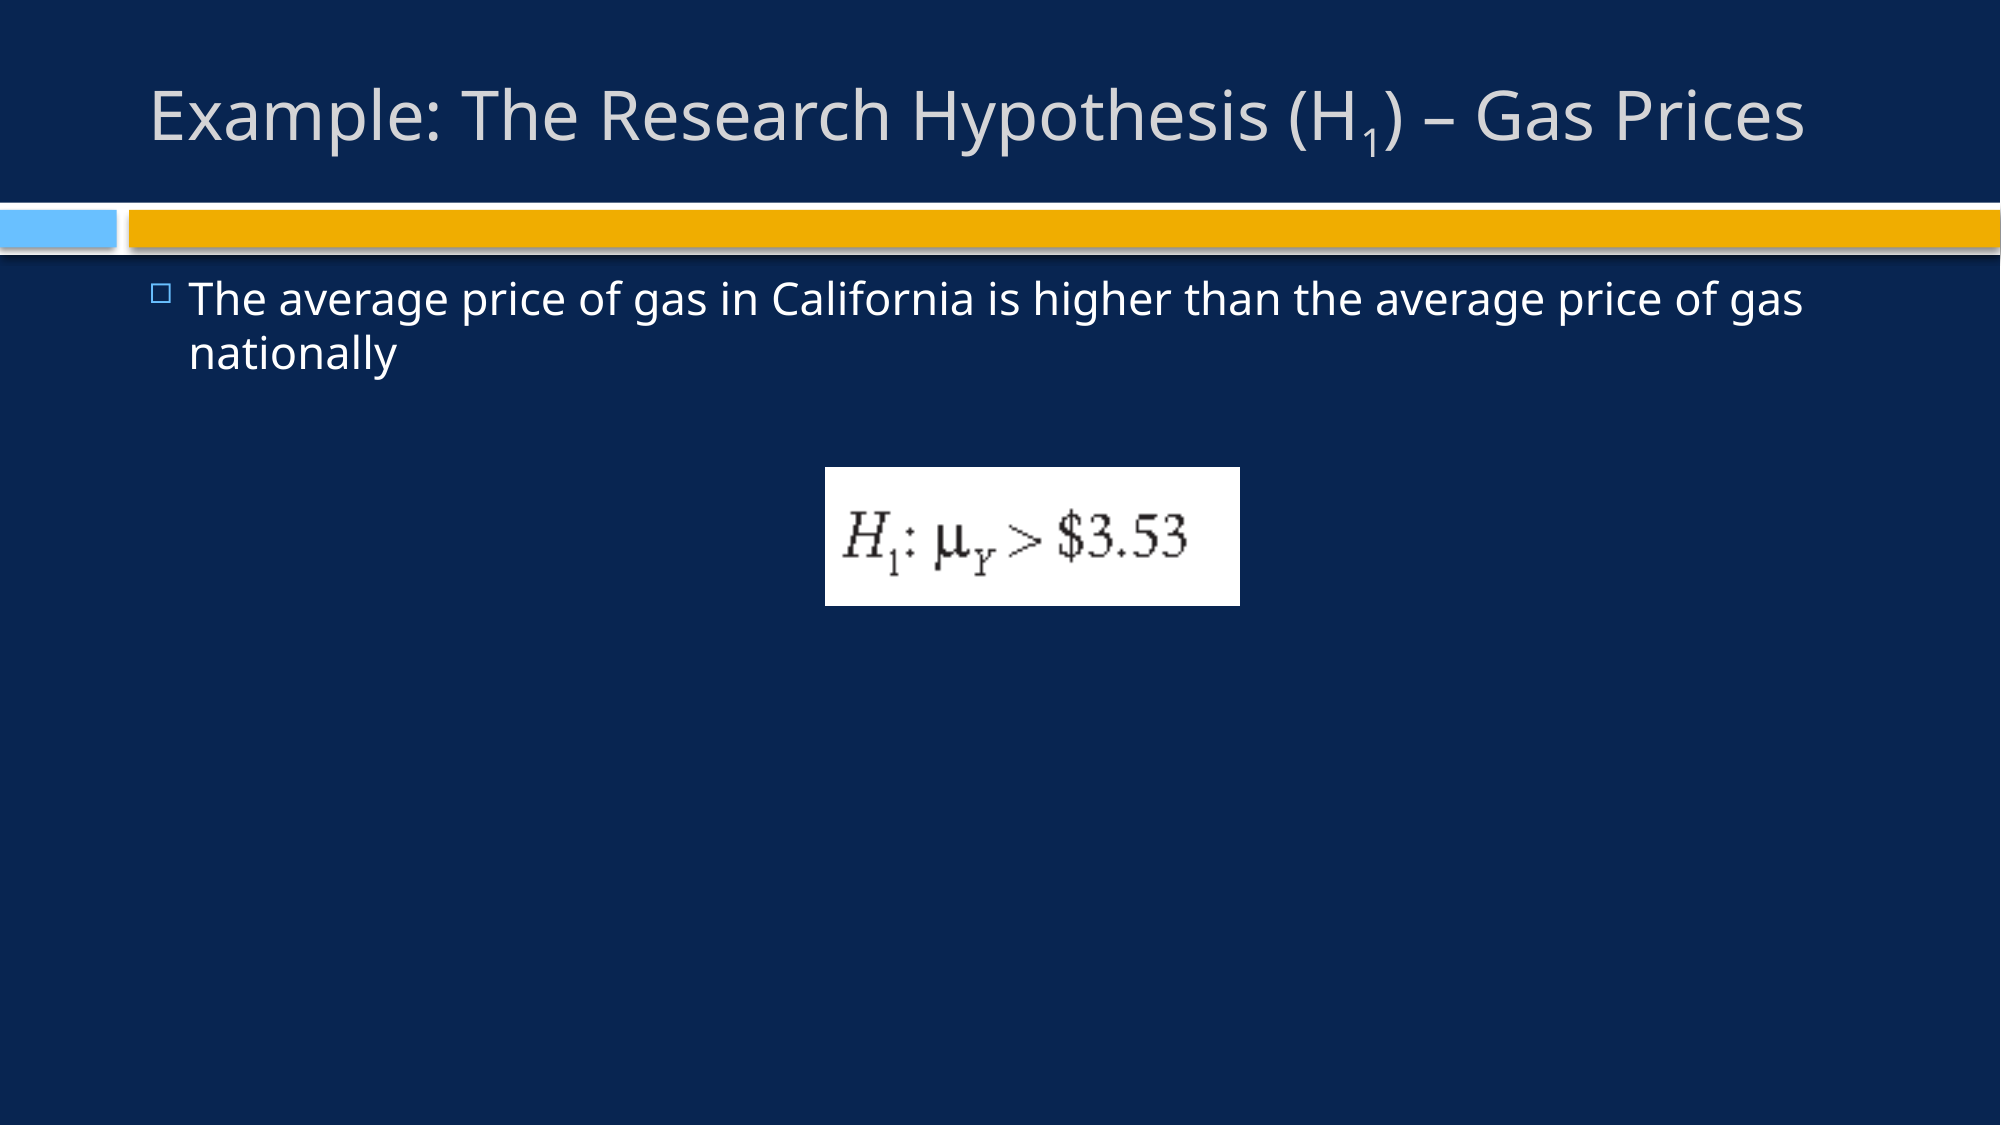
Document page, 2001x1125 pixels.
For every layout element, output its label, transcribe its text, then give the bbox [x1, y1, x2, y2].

title Example: The Research Hypothesis (H1) – Gas Prices [133, 37, 1918, 201]
list The average price of gas in California is higher than the average price of gas nationally [133, 262, 1918, 1001]
picture [824, 467, 1241, 606]
